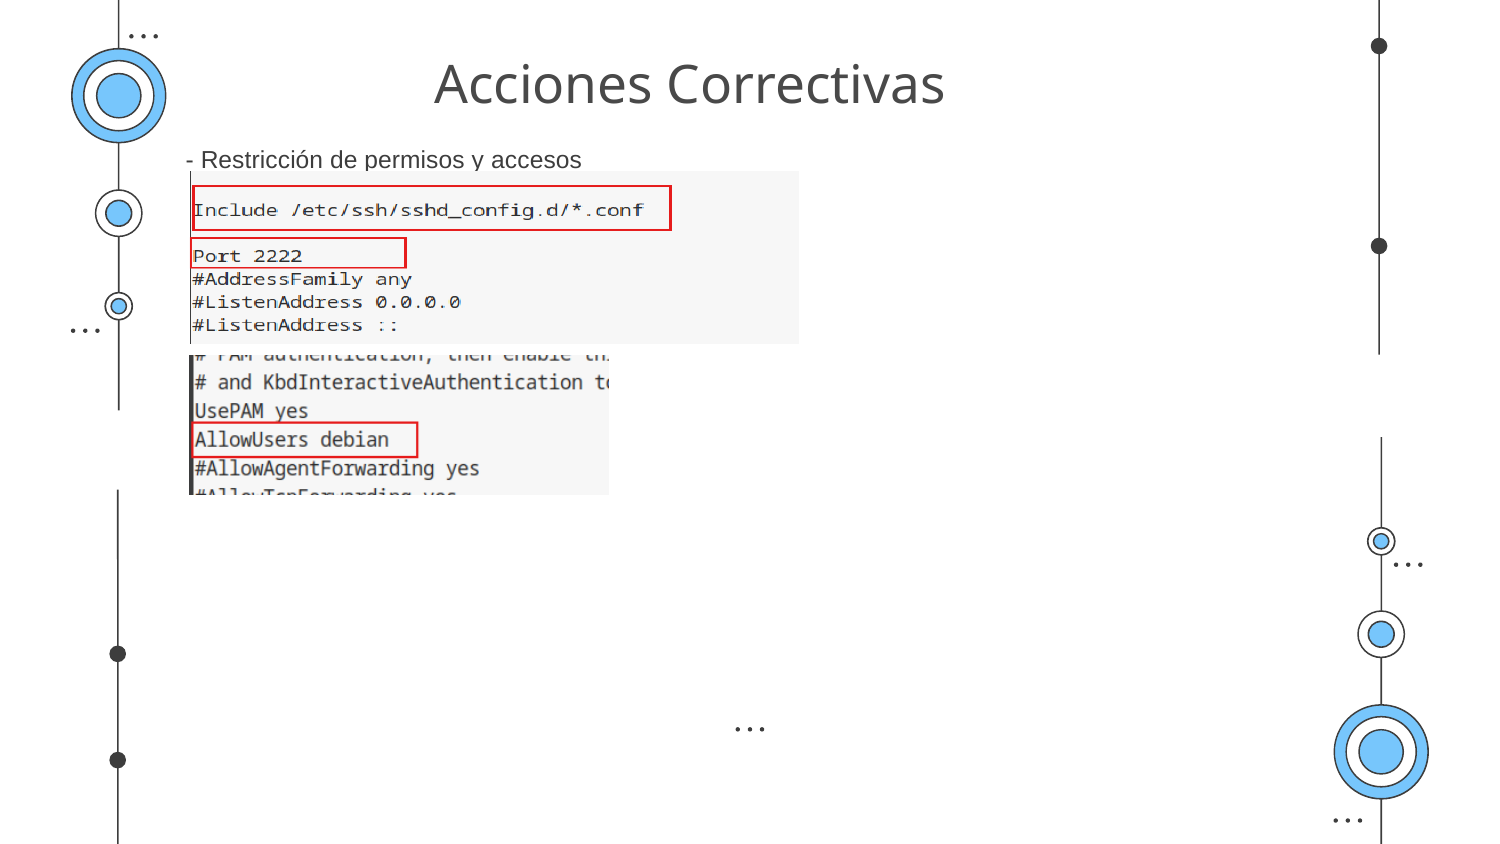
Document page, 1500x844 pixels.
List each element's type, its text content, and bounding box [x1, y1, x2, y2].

picture [188, 171, 800, 344]
title Acciones Correctivas [234, 35, 1146, 129]
text_box - Restricción de permisos y accesos [170, 129, 1261, 189]
picture [188, 354, 609, 495]
